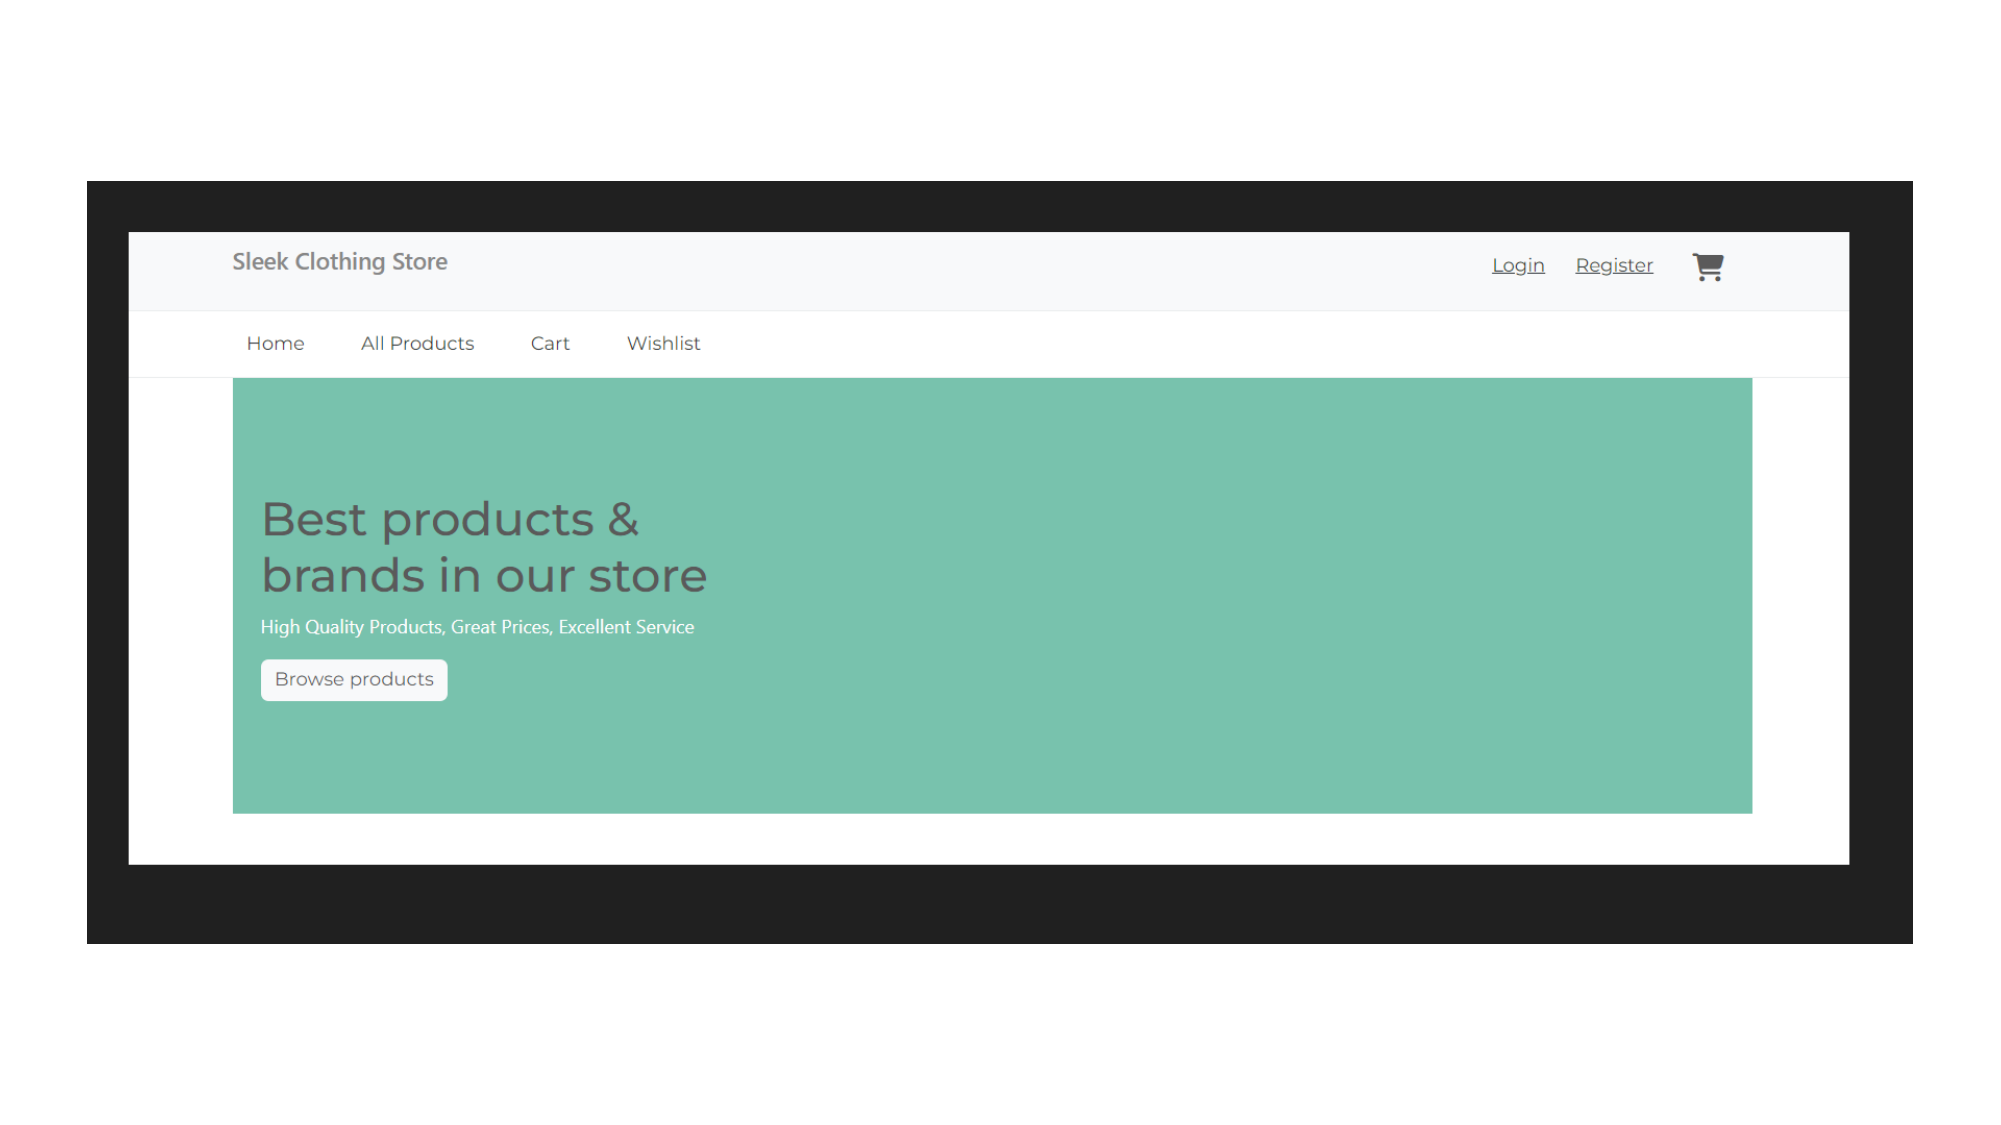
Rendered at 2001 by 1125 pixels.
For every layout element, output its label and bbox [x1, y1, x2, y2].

picture [87, 181, 1913, 944]
